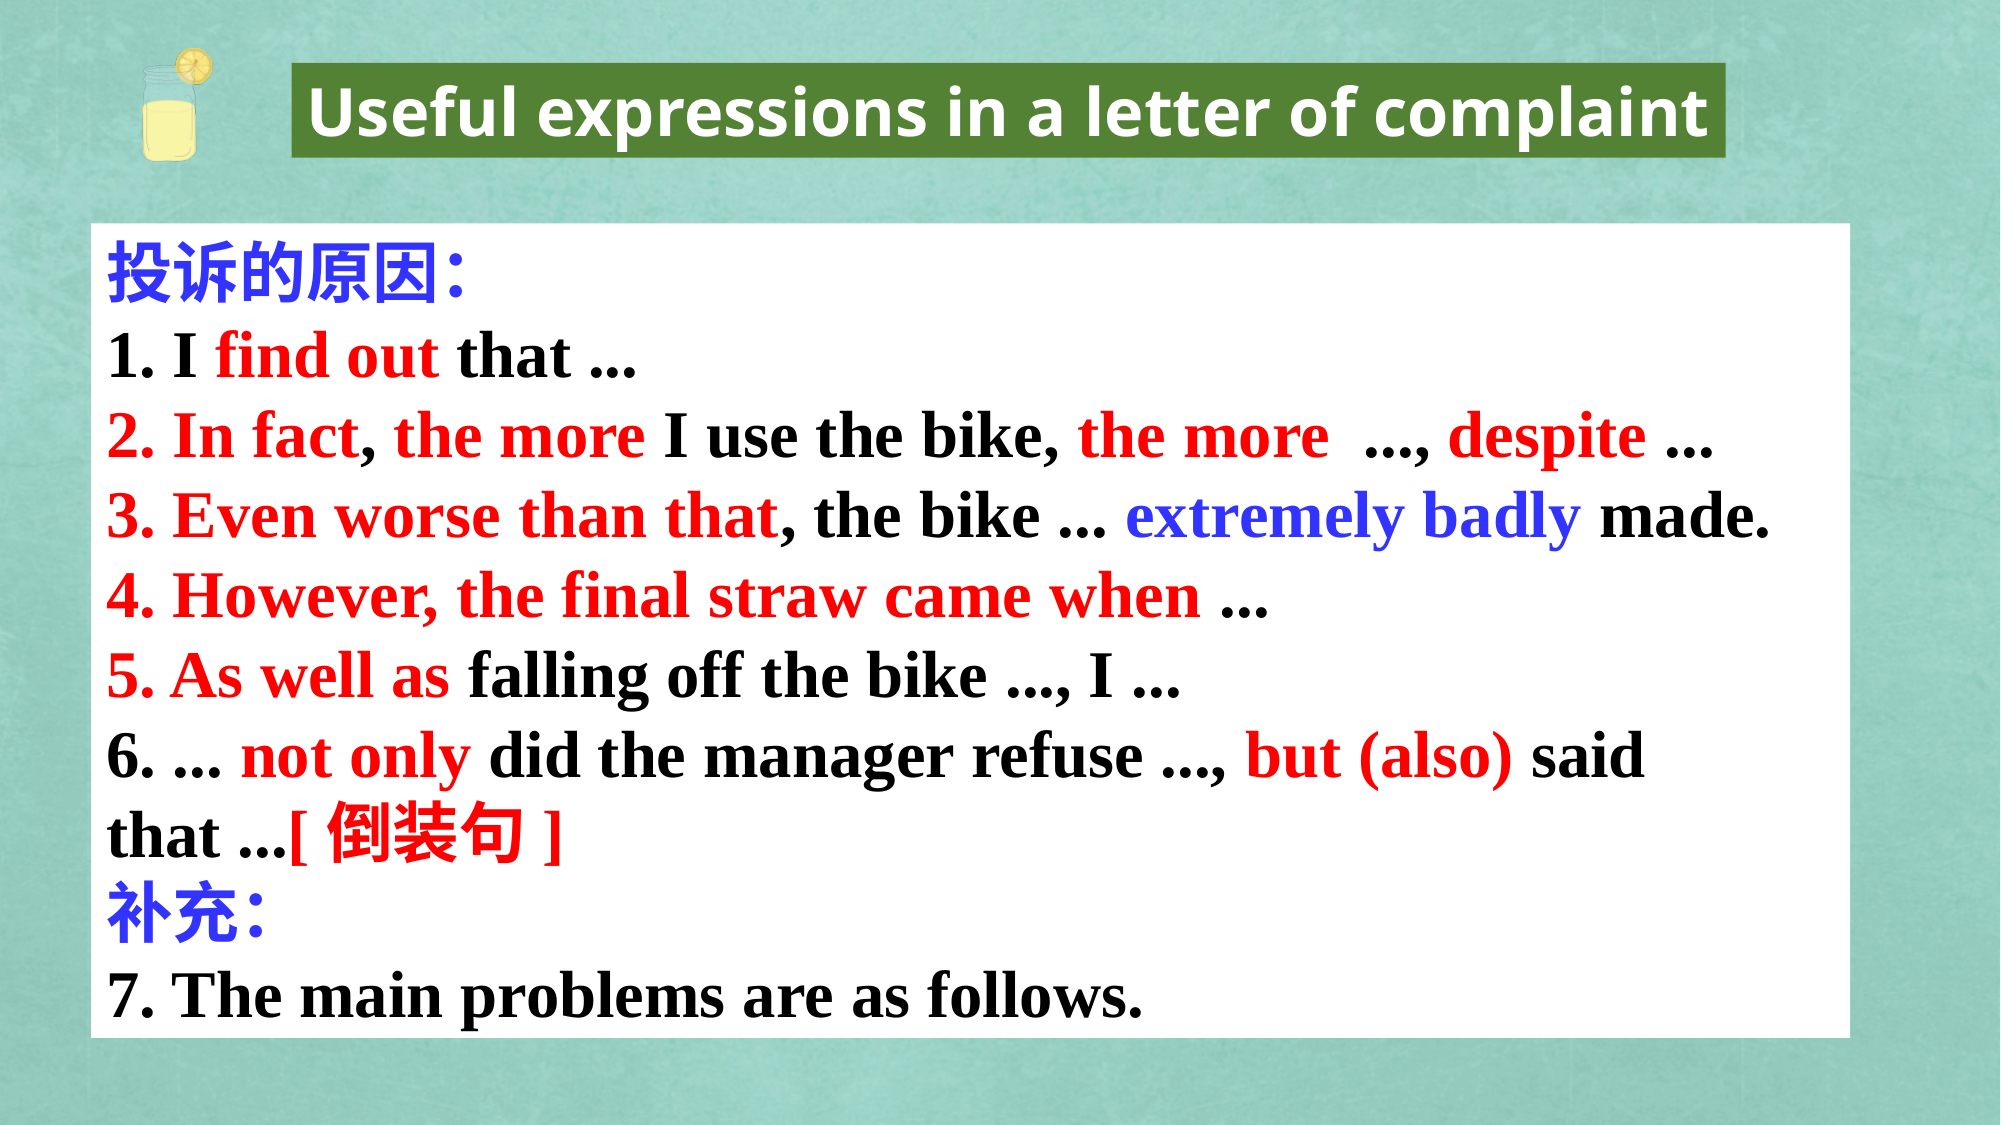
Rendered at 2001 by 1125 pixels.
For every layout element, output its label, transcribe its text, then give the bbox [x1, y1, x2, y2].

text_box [132, 48, 1739, 173]
picture [0, 0, 2001, 1125]
text_box 投诉的原因： 1. I find out that ... 2. In fact, the more I use the bike, the more ..., despite ... 3. Even worse than that, the bike ... extremely badly made. 4. However, the final straw came when ... 5. As well as falling off the bike ..., I ... 6. ... not only did the manager refuse ..., but (also) said that ...[倒装句] 补充： 7. The main problems are as follows. [91, 223, 1851, 1038]
